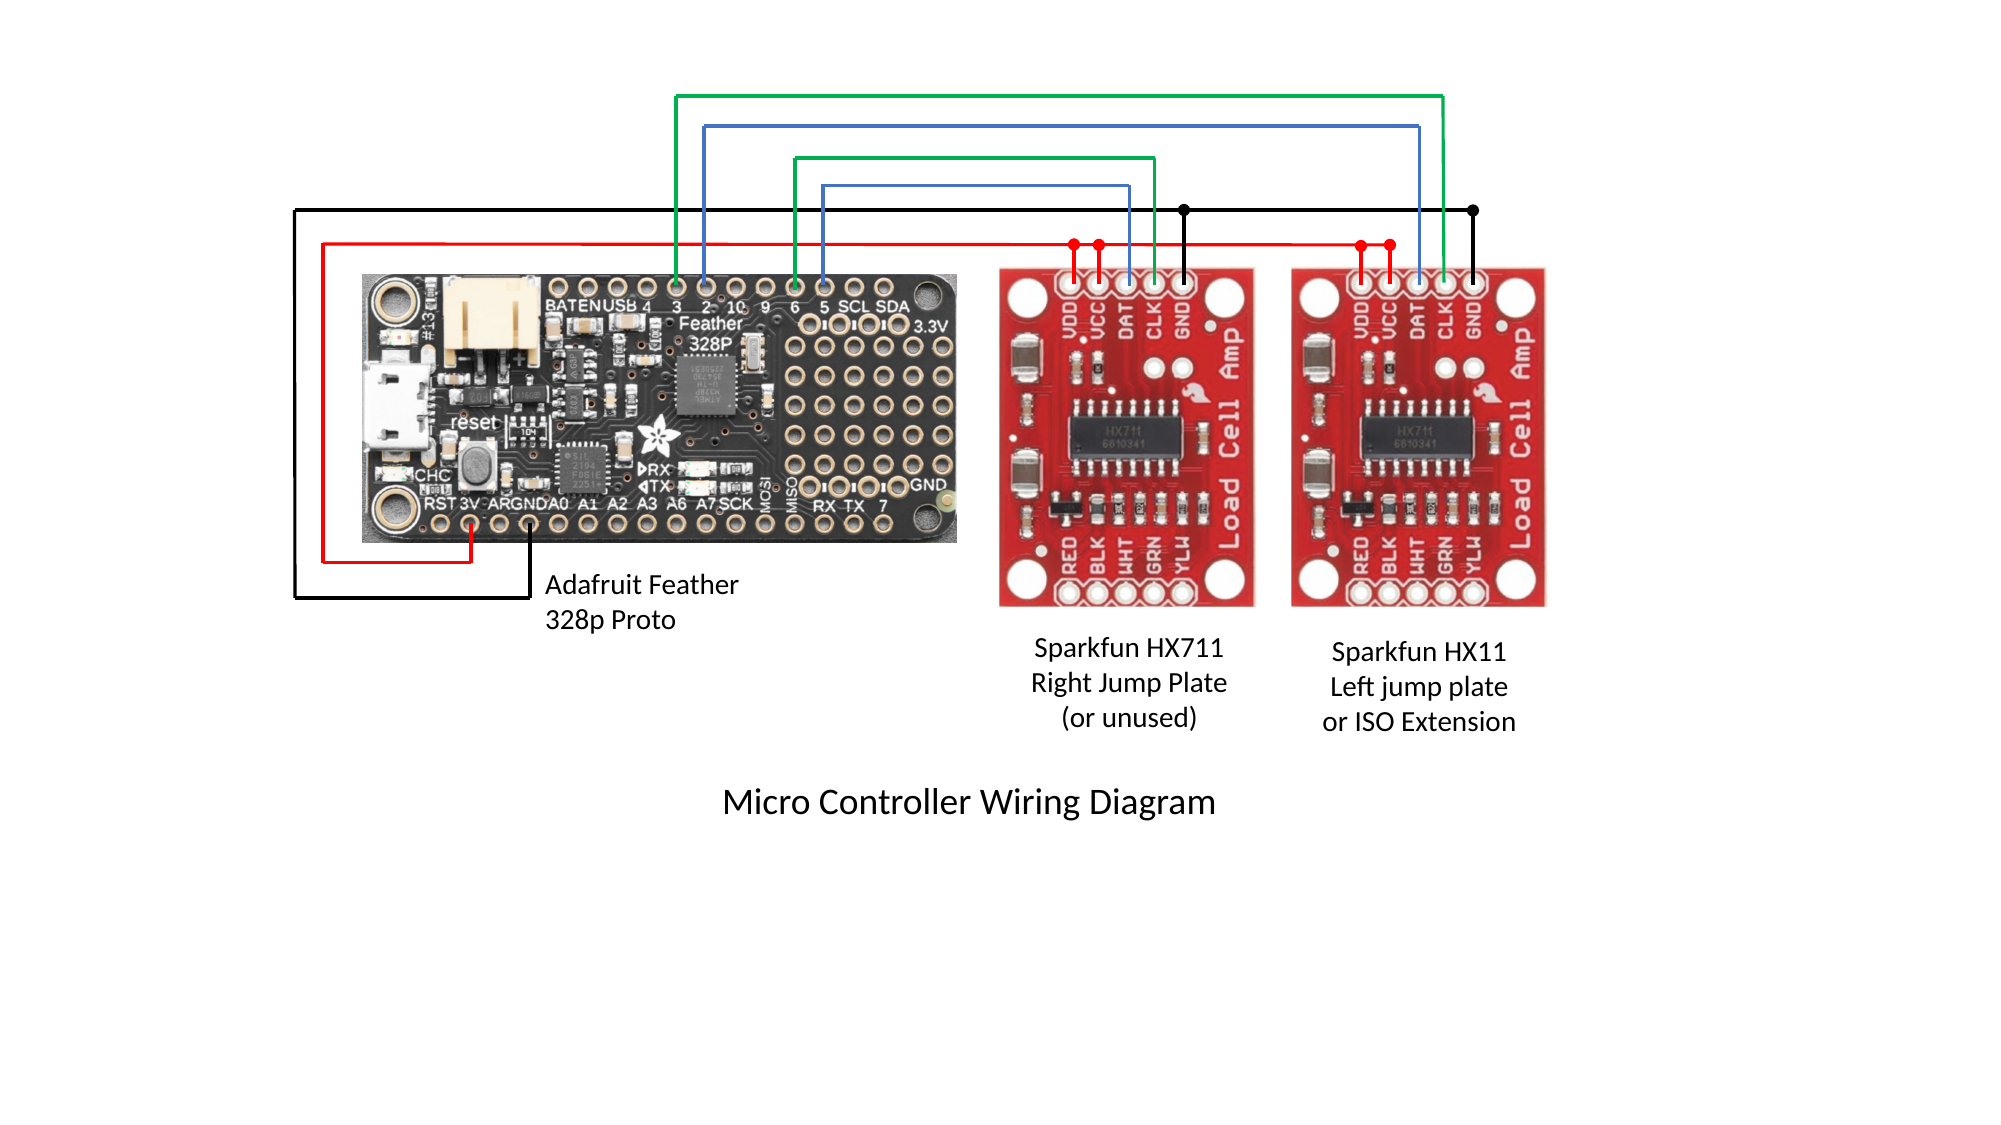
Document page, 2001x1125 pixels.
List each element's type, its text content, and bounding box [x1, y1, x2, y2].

text_box Sparkfun HX711 Right Jump Plate (or unused) [1012, 620, 1247, 741]
picture [362, 274, 957, 543]
text_box Sparkfun HX11 Left jump plate or ISO Extension [1302, 625, 1537, 745]
text_box Micro Controller Wiring Diagram [707, 769, 1232, 830]
text_box Adafruit Feather 328p Proto [530, 557, 765, 643]
picture [958, 265, 1592, 607]
